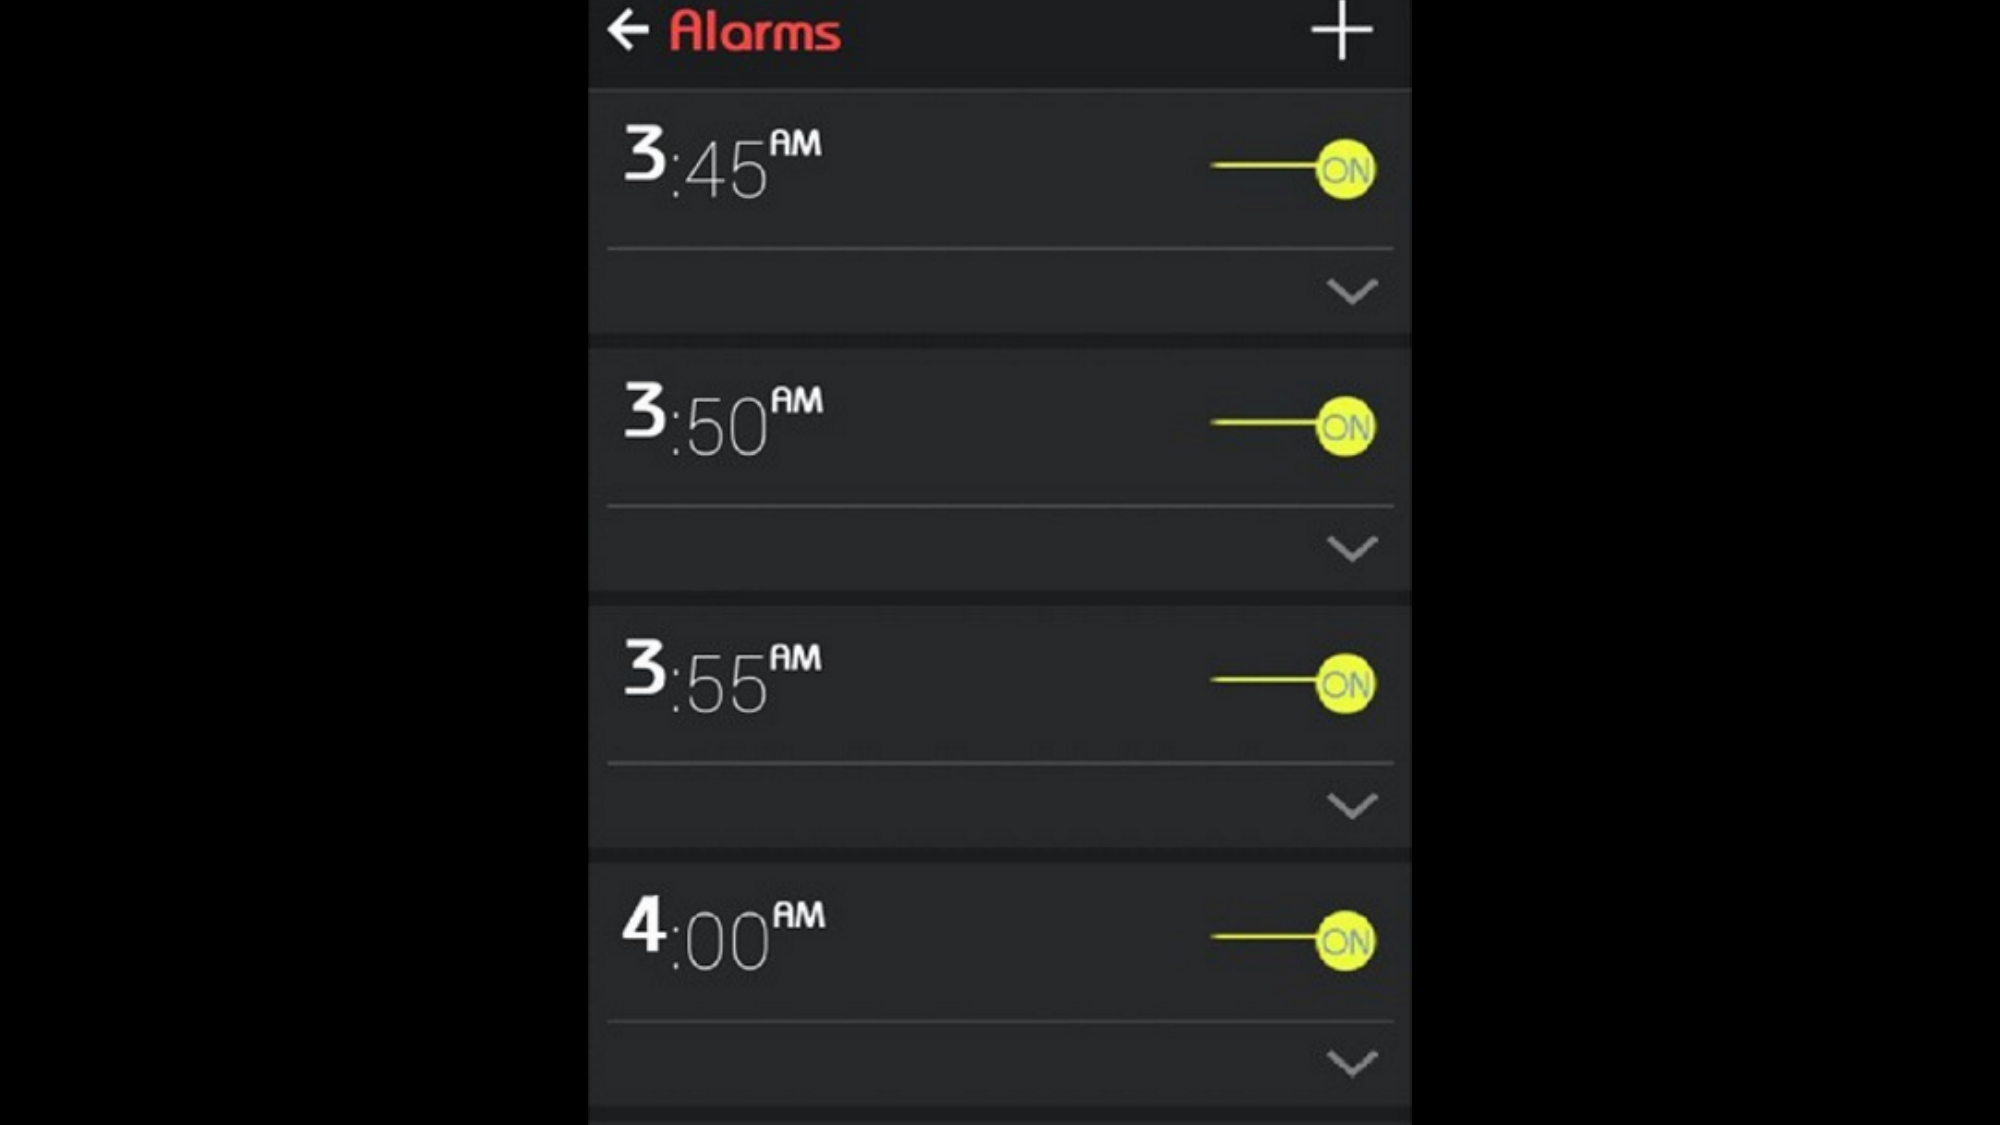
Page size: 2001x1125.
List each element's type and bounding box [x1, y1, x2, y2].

picture [587, 0, 1412, 1125]
